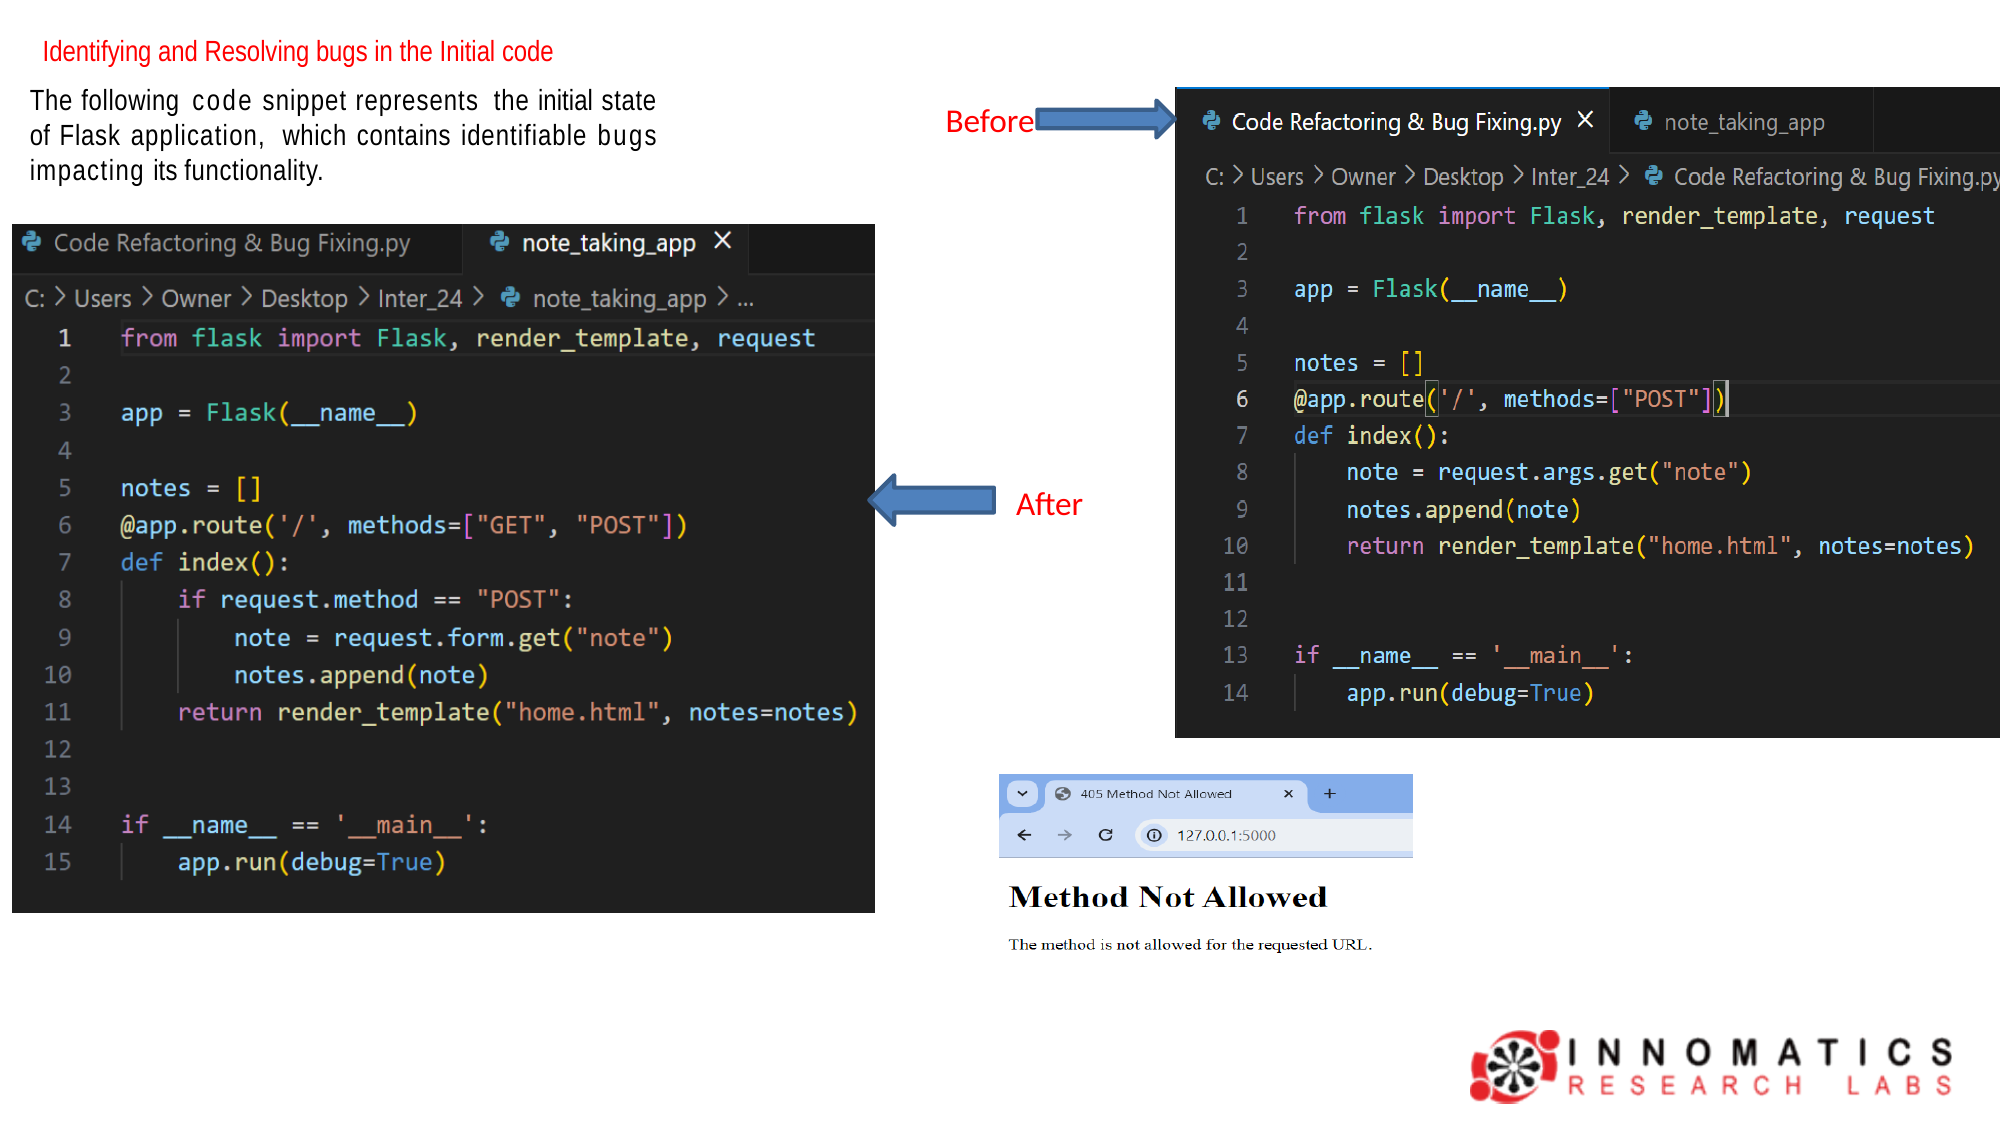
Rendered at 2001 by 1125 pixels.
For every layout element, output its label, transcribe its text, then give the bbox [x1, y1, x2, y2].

text_box Identifying and Resolving bugs in the Initial code [27, 24, 570, 75]
picture [1470, 1030, 1954, 1104]
text_box The following code snippet represents the initial state of Flask application, which contains identifiable bugs impacting its functionality. [12, 78, 688, 187]
text_box Before [930, 87, 1059, 148]
text_box [1035, 98, 1169, 140]
picture [999, 774, 1413, 1013]
text_box After [1001, 474, 1099, 530]
text_box [879, 473, 996, 527]
picture [12, 224, 876, 913]
picture [1174, 87, 2000, 738]
